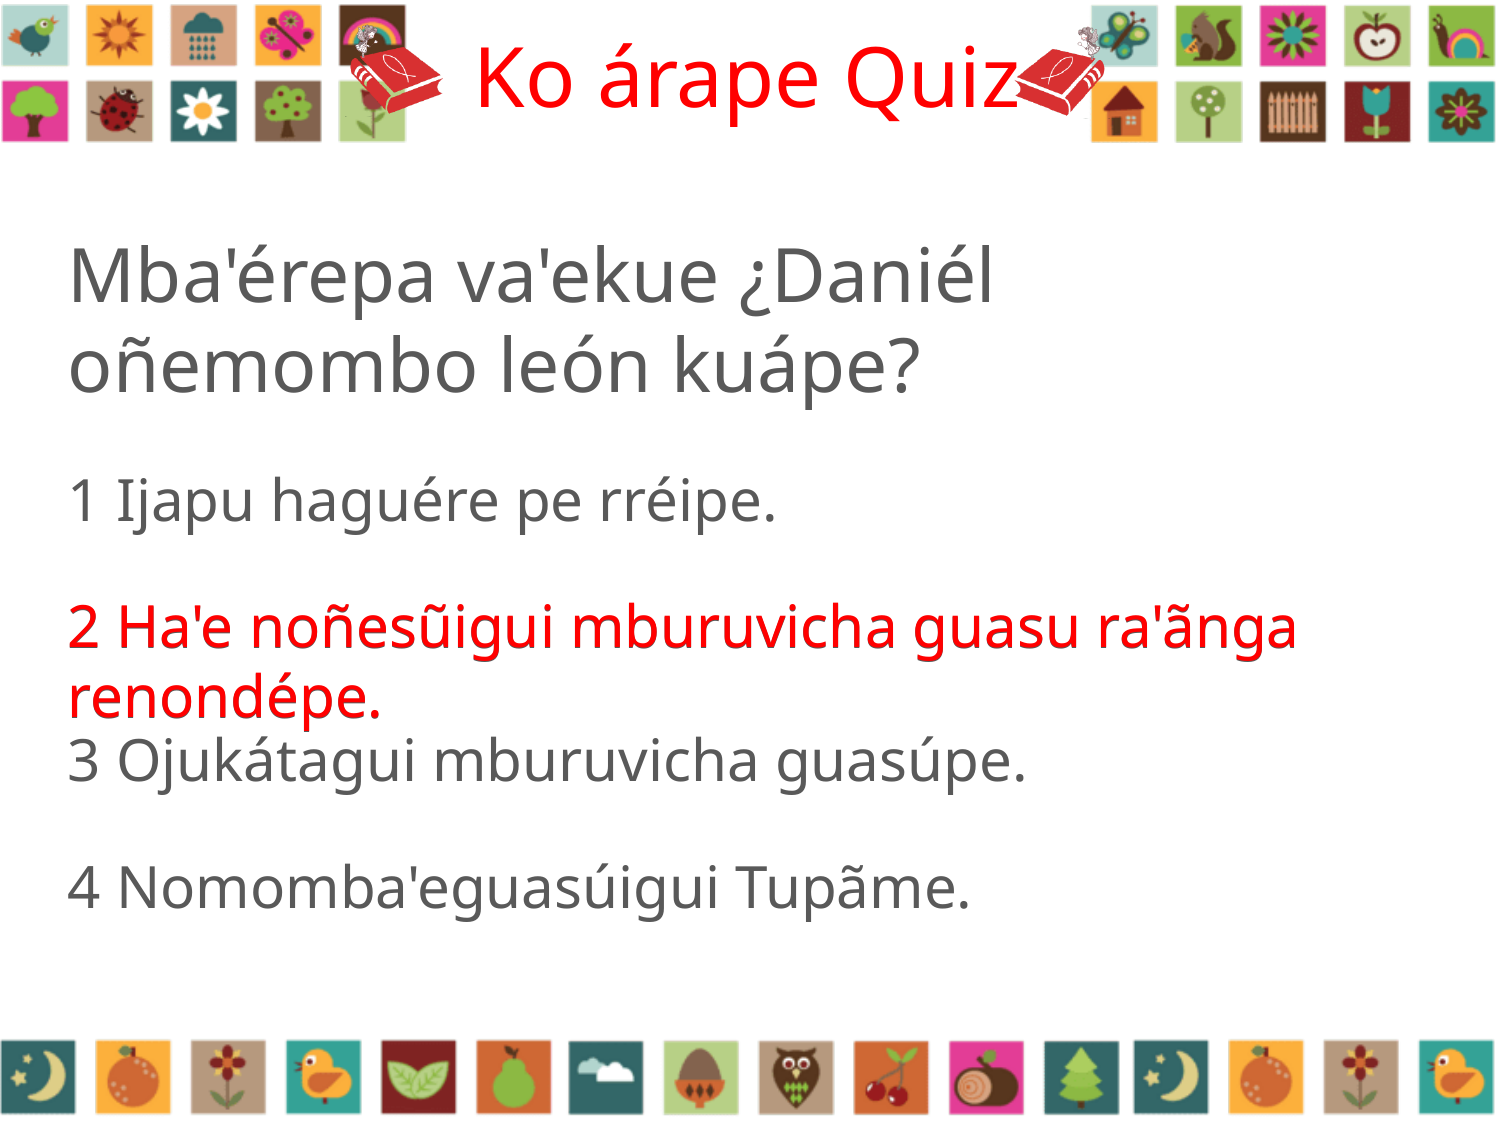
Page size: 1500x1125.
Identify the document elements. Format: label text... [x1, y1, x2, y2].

text_box 4 Nomomba'eguasúigui Tupãme. [53, 842, 1483, 928]
picture [982, 3, 1500, 150]
text_box Ko árape Quiz [425, 16, 1078, 131]
text_box Mba'érepa va'ekue ¿Daniél oñemombo león kuápe? [53, 219, 1436, 415]
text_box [0, 1028, 1500, 1118]
text_box 1 Ijapu haguére pe rréipe. [53, 456, 1436, 541]
text_box 2 Ha'e noñesũigui mburuvicha guasu ra'ãnga renondépe. [53, 581, 1483, 736]
text_box 3 Ojukátagui mburuvicha guasúpe. [53, 736, 1483, 801]
picture [0, 3, 475, 150]
